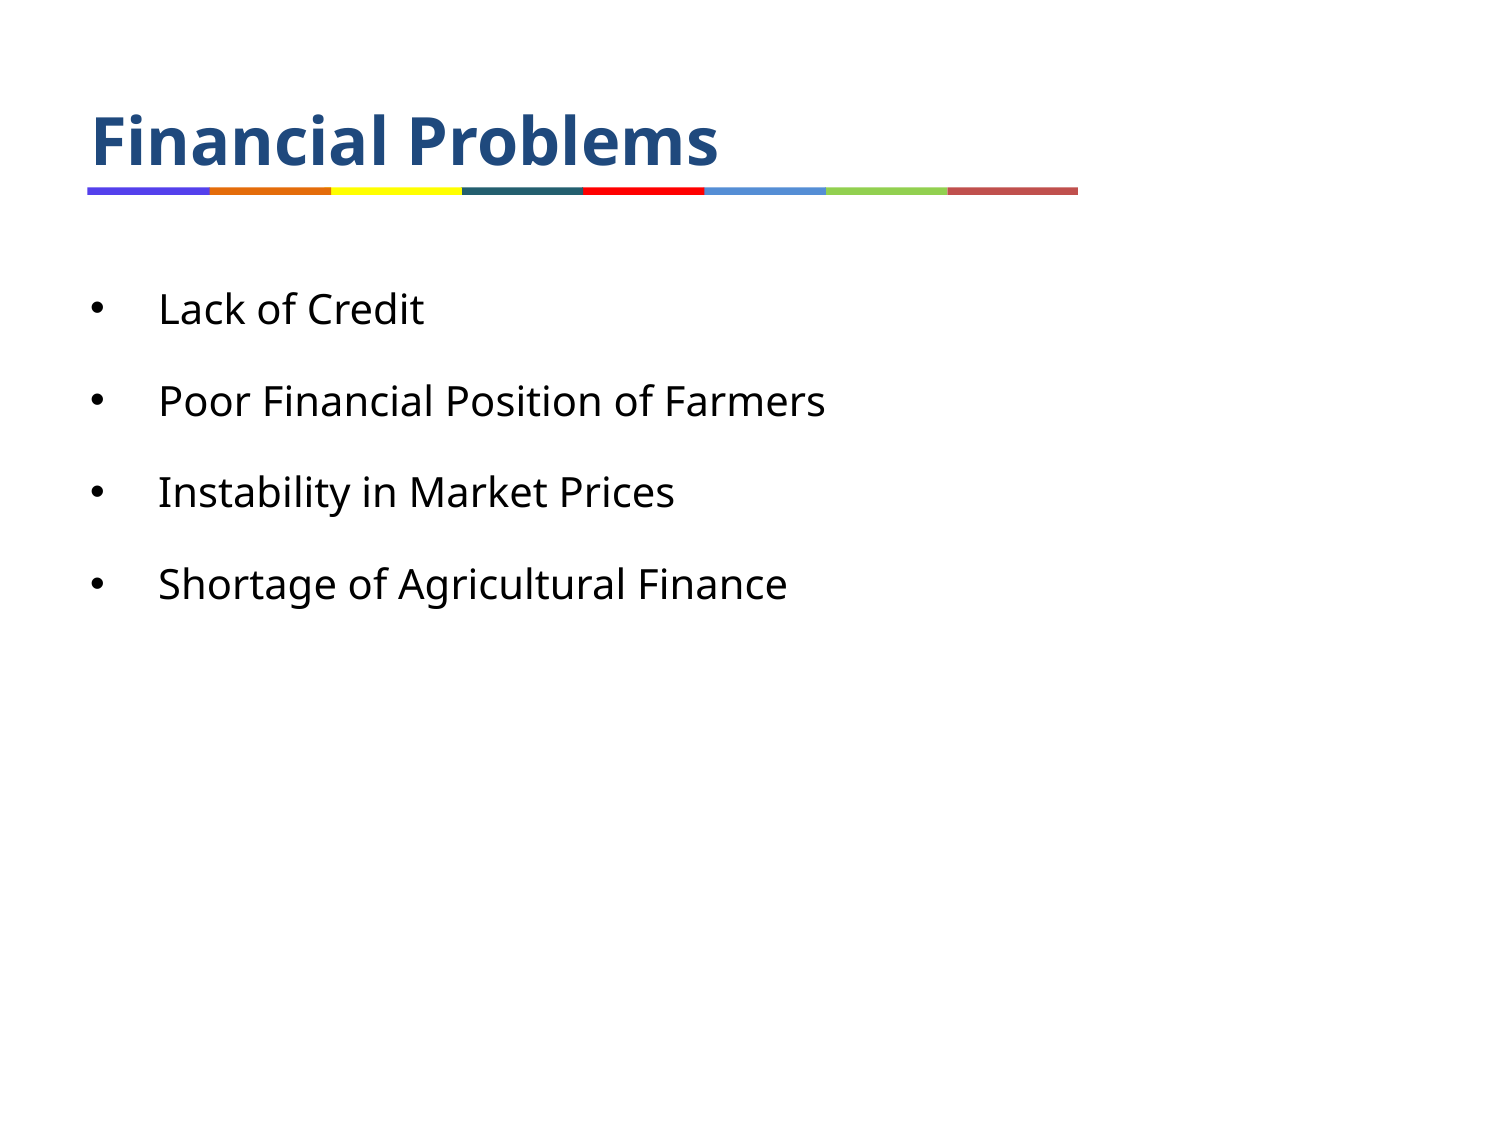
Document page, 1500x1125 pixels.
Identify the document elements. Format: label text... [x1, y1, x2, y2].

title Financial Problems [75, 45, 1425, 233]
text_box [87, 187, 1079, 196]
list Lack of Credit Poor Financial Position of Farmers Instability in Market Prices Shortage of Agricultural Finance [75, 249, 1425, 993]
